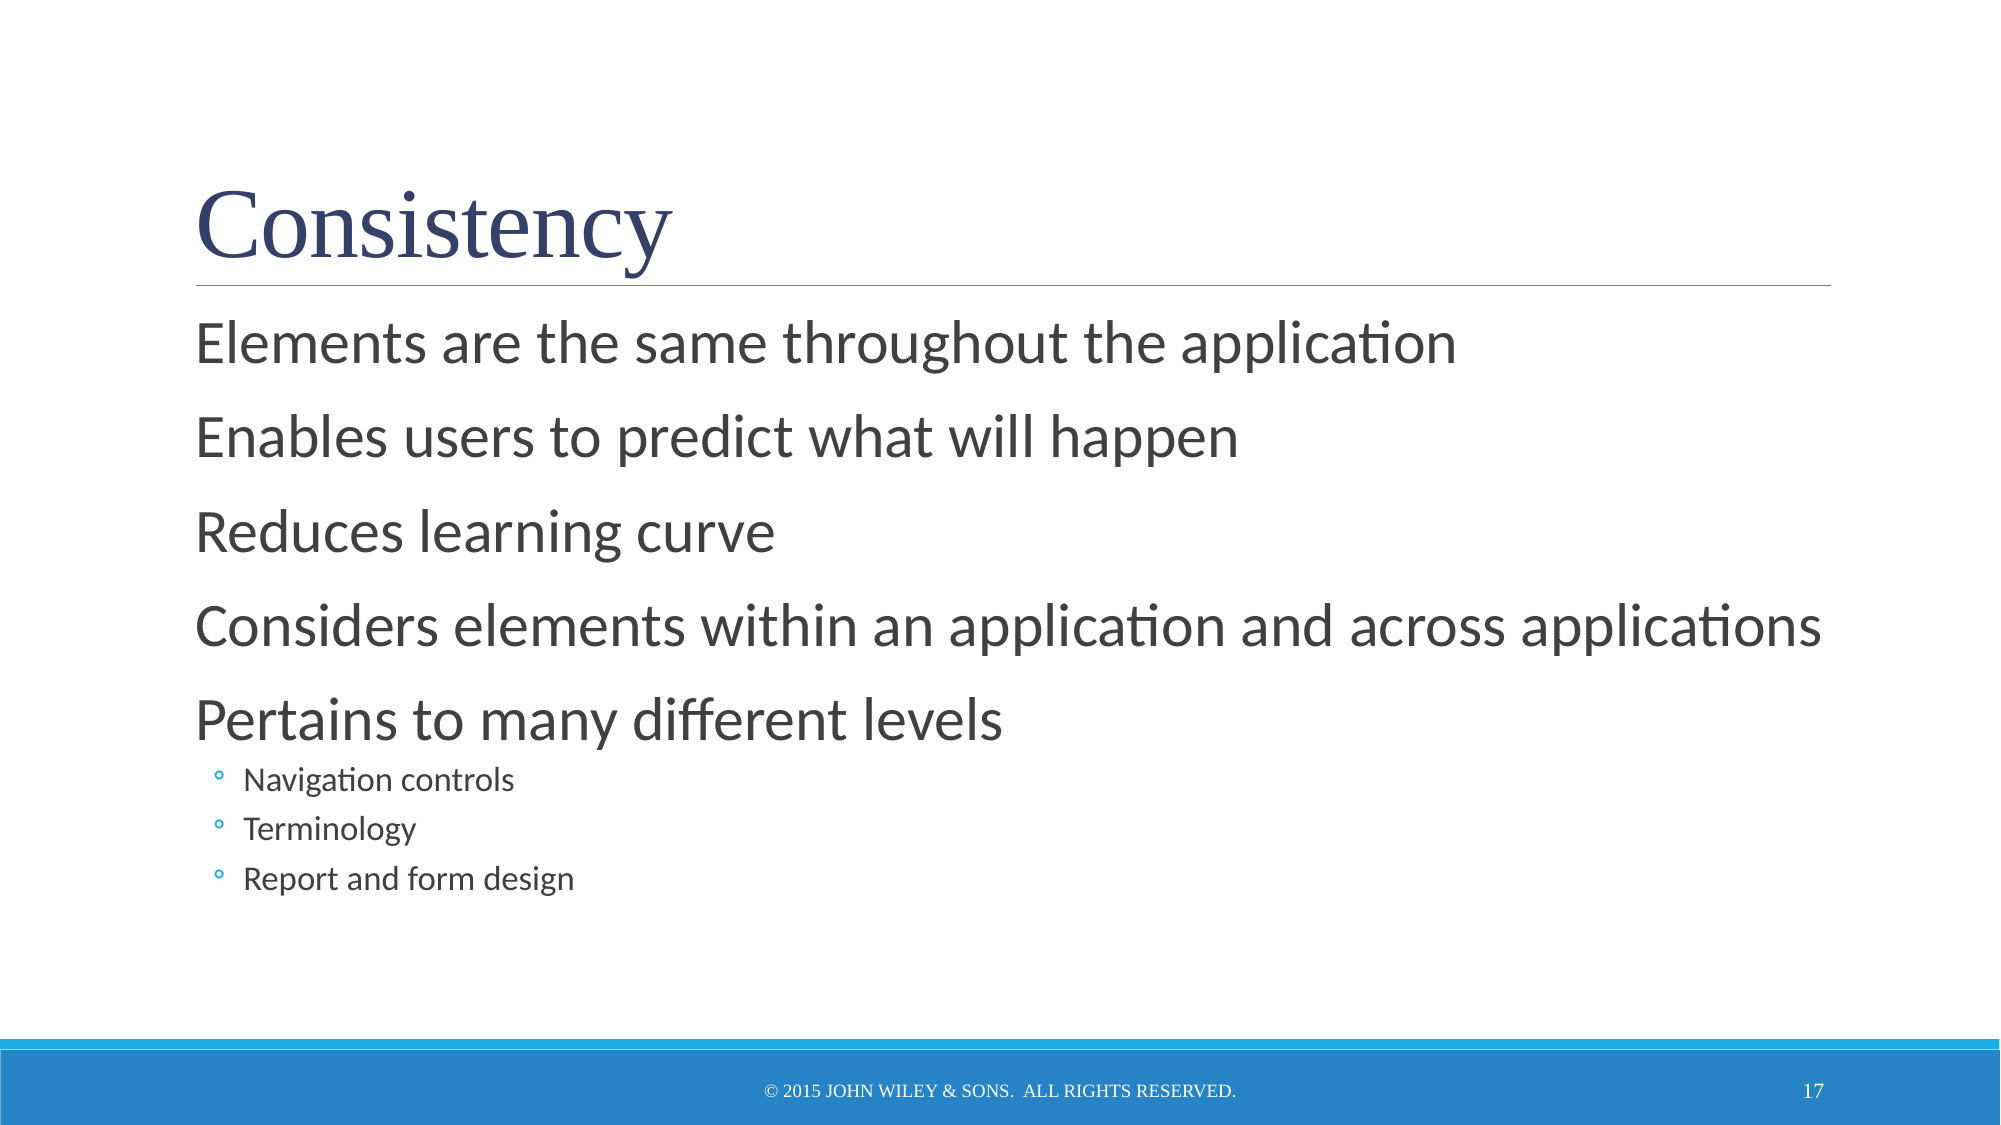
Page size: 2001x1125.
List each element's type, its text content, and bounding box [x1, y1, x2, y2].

footer © 2015 John Wiley & Sons. All Rights Reserved. [604, 1059, 1396, 1120]
slide_number 17 [1624, 1059, 1840, 1120]
list Elements are the same throughout the application Enables users to predict what will happen Reduces learning curve Considers elements within an application and across applications Pertains to many different levels Navigation controls Terminology Report and form design [180, 302, 1830, 963]
title Consistency [180, 47, 1830, 285]
